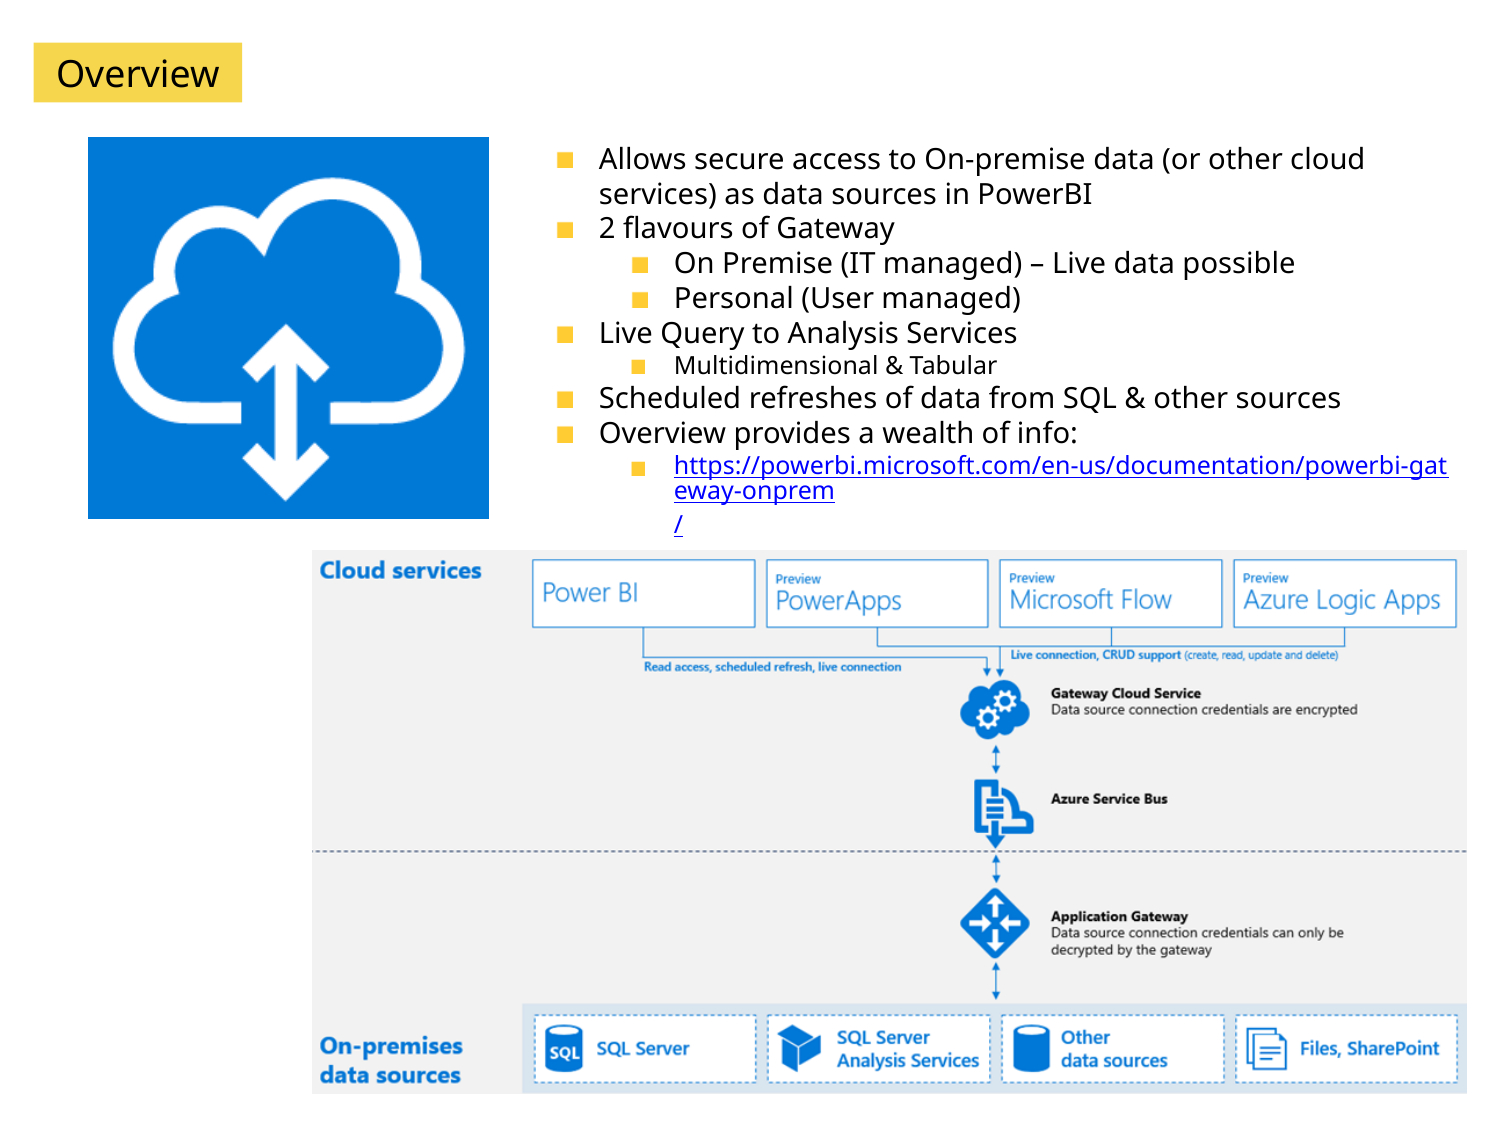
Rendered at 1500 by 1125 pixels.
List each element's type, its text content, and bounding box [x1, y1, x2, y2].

picture [627, 355, 645, 374]
text_box Allows secure access to On-premise data (or other cloud services) as data sources in PowerBI 2 flavours of Gateway On Premise (IT managed) – Live data possible Personal (User managed) Live Query to Analysis Services Multidimensional & Tabular Scheduled refreshes of data from SQL & other sources Overview provides a wealth of info: https://powerbi.microsoft.com/en-us/documentation/powerbi-gateway-onprem/ [537, 132, 1467, 549]
picture [627, 252, 648, 273]
picture [88, 136, 489, 519]
picture [312, 550, 1468, 1095]
text_box Overview [33, 42, 243, 103]
picture [552, 147, 573, 168]
picture [627, 457, 645, 476]
picture [552, 421, 573, 443]
picture [552, 217, 573, 238]
picture [552, 386, 573, 408]
picture [627, 287, 648, 308]
picture [552, 321, 573, 343]
